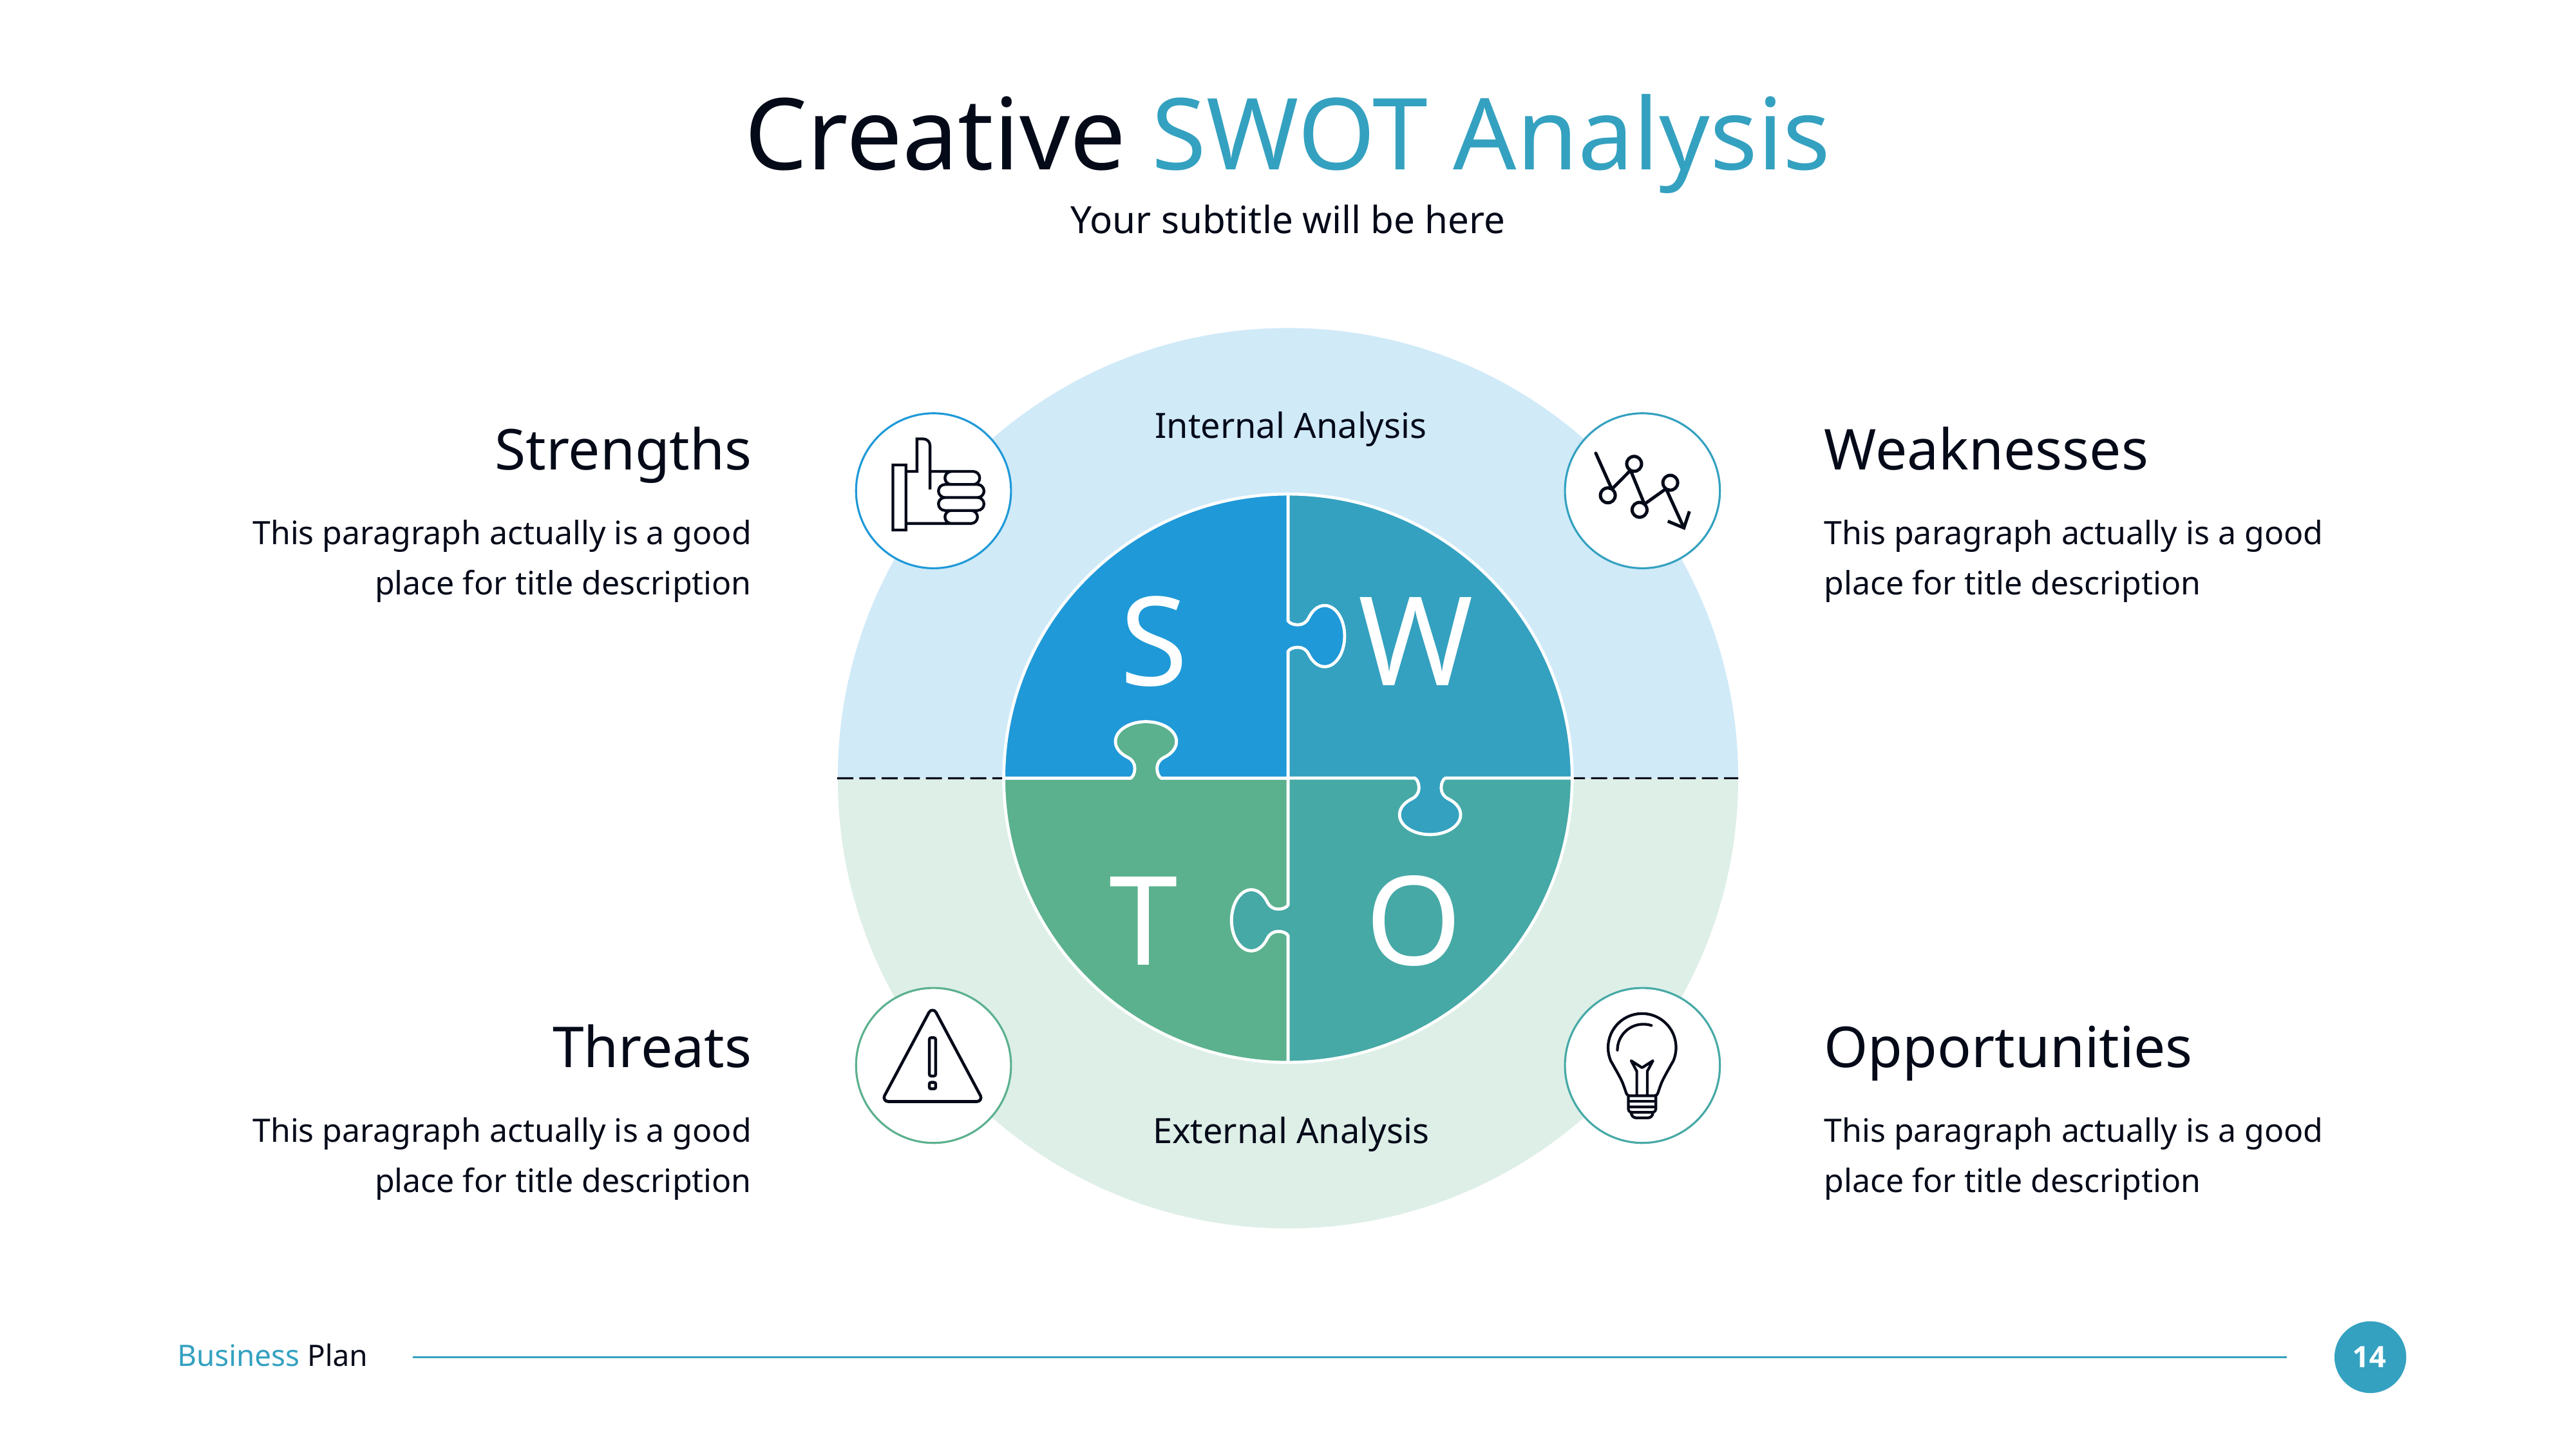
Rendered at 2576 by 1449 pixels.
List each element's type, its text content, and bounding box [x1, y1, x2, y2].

text_box [1594, 451, 1691, 530]
text_box This paragraph actually is a good place for title description [1824, 1098, 2355, 1196]
text_box This paragraph actually is a good place for title description [220, 1098, 752, 1196]
text_box [882, 1009, 983, 1103]
text_box [837, 532, 1000, 777]
text_box [1606, 1012, 1678, 1119]
text_box Threats [220, 1010, 752, 1079]
text_box [1565, 413, 1720, 569]
text_box Strengths [220, 413, 752, 482]
text_box External Analysis [1098, 1108, 1484, 1151]
text_box Internal Analysis [1098, 403, 1484, 446]
text_box Opportunities [1824, 1010, 2355, 1079]
text_box [837, 783, 1000, 1025]
text_box [891, 437, 986, 532]
text_box [856, 413, 1011, 569]
text_box [1575, 781, 1739, 1025]
text_box [1575, 531, 1739, 777]
title Creative SWOT Analysis [177, 70, 2399, 193]
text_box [1574, 779, 1735, 786]
text_box [1565, 988, 1720, 1143]
text_box [856, 988, 1011, 1143]
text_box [1003, 493, 1573, 1063]
text_box This paragraph actually is a good place for title description [220, 500, 752, 598]
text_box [840, 780, 1002, 1028]
text_box [992, 1068, 1584, 1229]
text_box This paragraph actually is a good place for title description [1824, 500, 2355, 598]
text_box [992, 328, 1584, 493]
list Your subtitle will be here [177, 196, 2399, 243]
text_box Weaknesses [1824, 413, 2355, 482]
